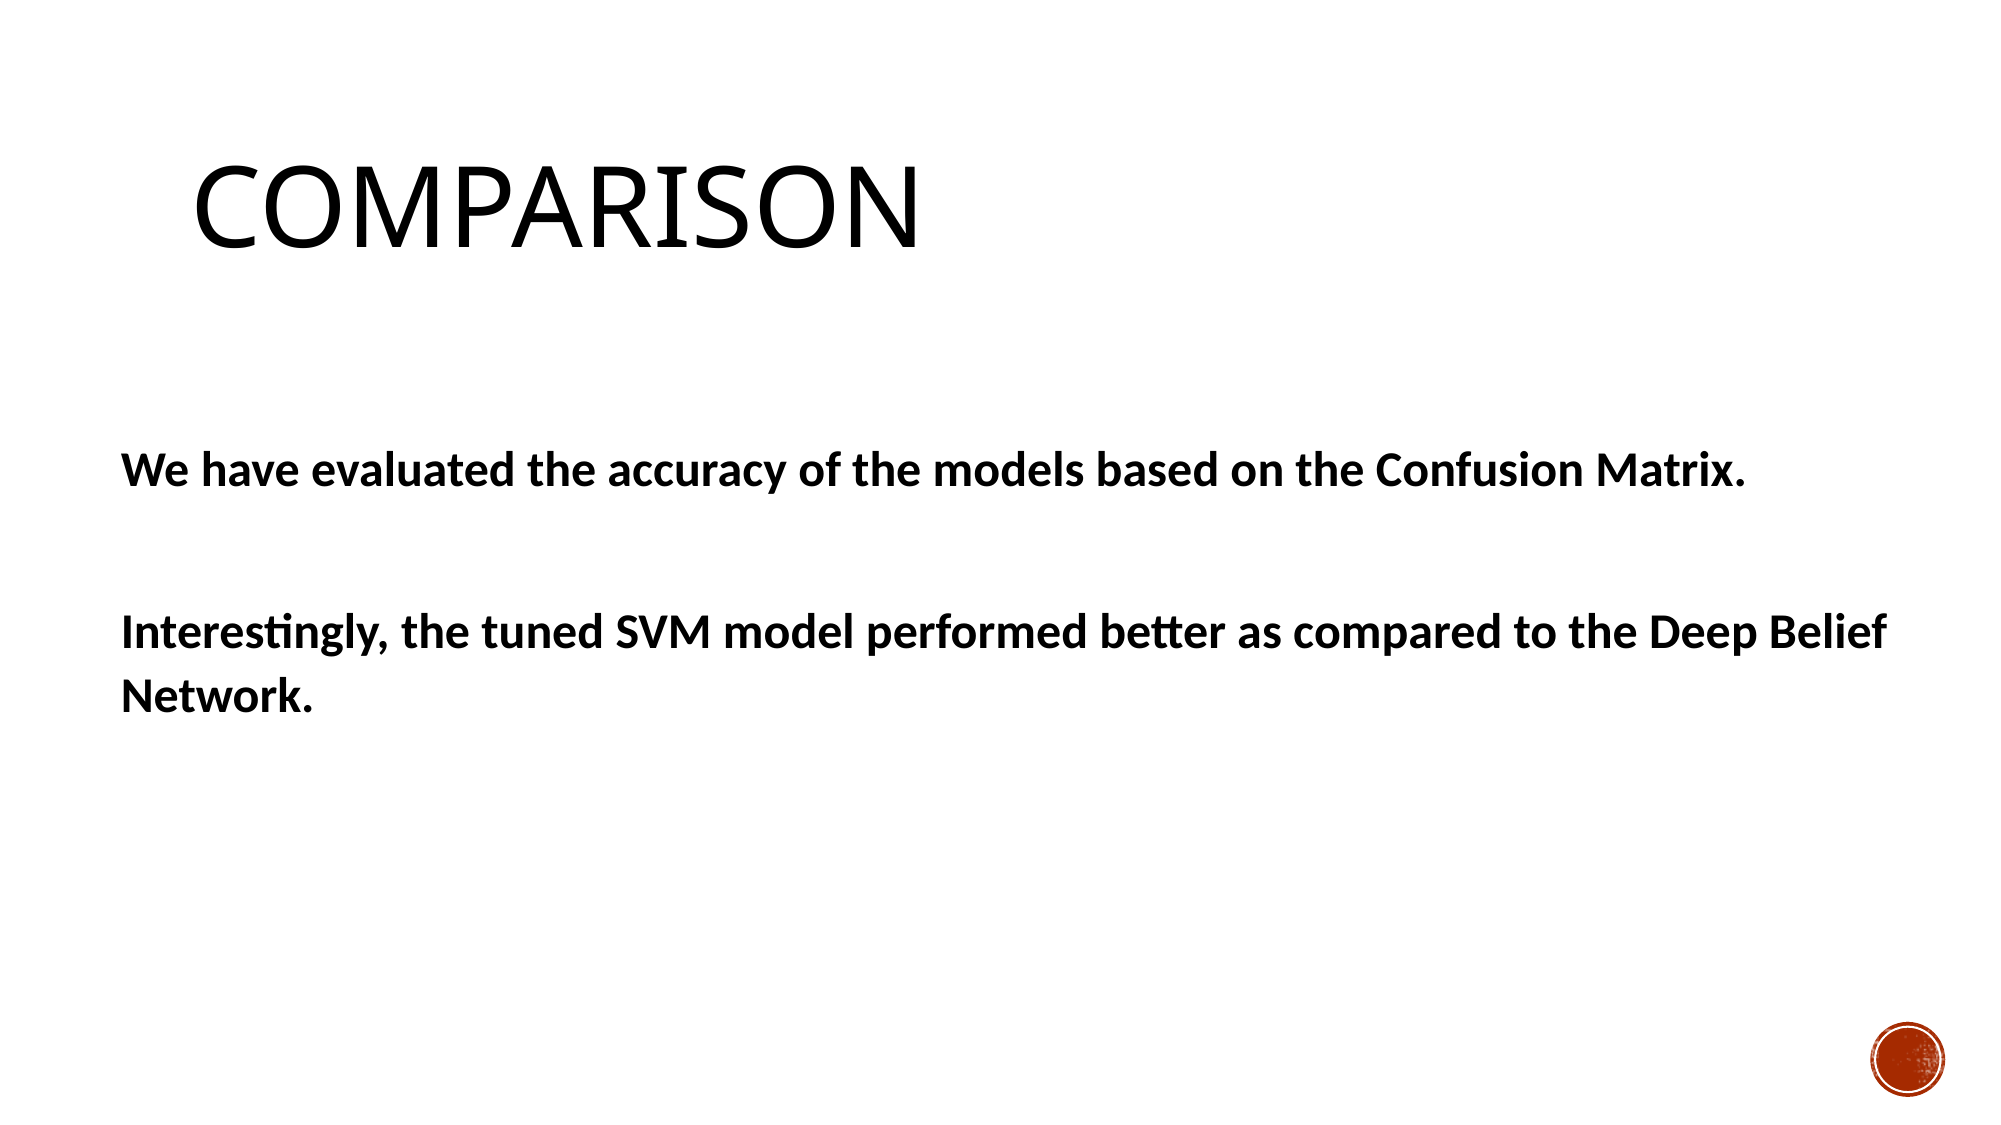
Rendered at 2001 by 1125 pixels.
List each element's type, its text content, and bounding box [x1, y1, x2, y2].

title COMPARISON [175, 79, 1826, 344]
text_box We have evaluated the accuracy of the models based on the Confusion Matrix. Interestingly, the tuned SVM model performed better as compared to the Deep Belief Network. [106, 424, 1953, 730]
